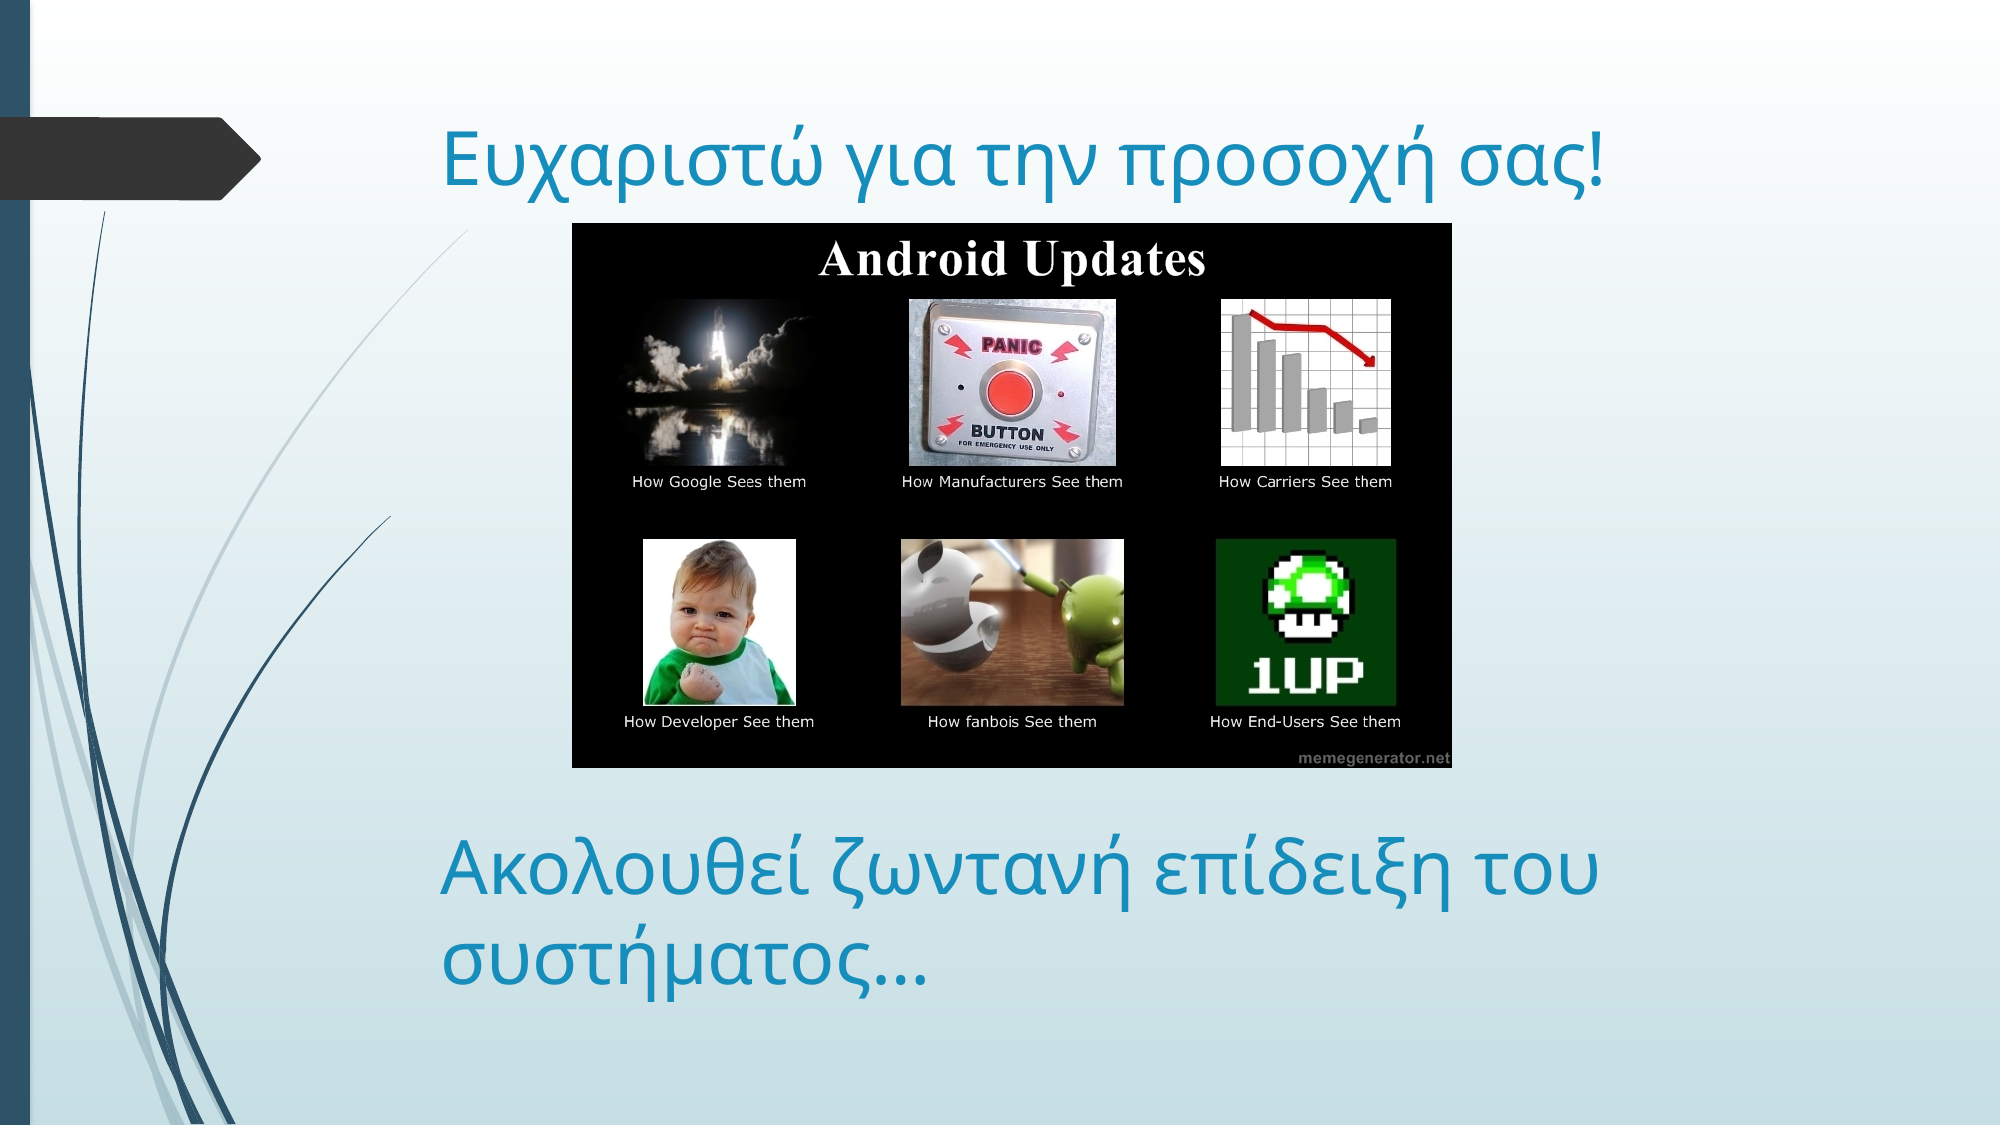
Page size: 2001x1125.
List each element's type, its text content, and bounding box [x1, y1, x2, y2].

picture [572, 223, 1453, 768]
title Ευχαριστώ για την προσοχή σας! [425, 102, 1888, 313]
text_box Ακολουθεί ζωντανή επίδειξη του συστήματος… [425, 812, 1888, 1023]
